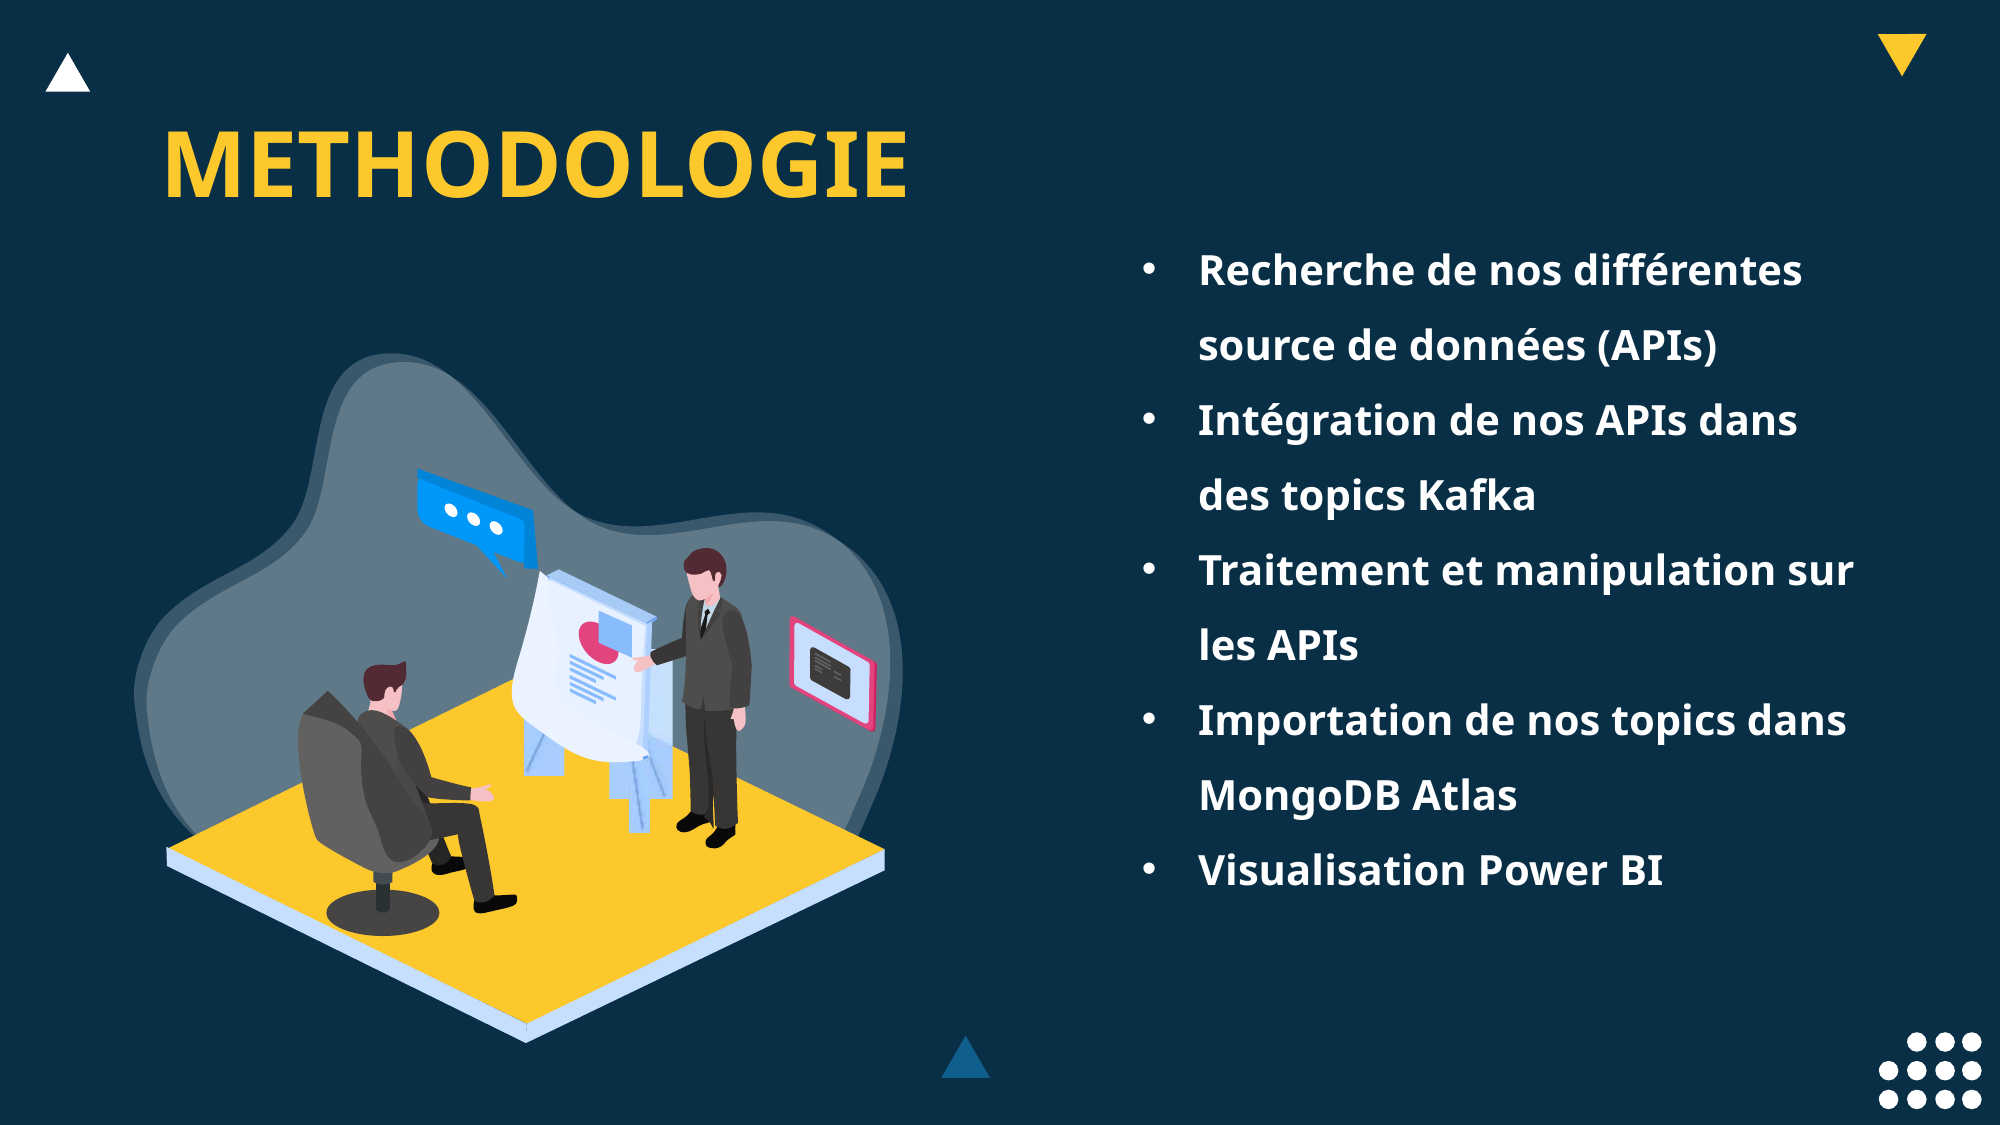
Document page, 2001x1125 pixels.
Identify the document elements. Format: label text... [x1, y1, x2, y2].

text_box Recherche de nos différentes source de données (APIs) Intégration de nos APIs dans des topics Kafka Traitement et manipulation sur les APIs Importation de nos topics dans MongoDB Atlas Visualisation Power BI [1126, 211, 1872, 1051]
text_box METHODOLOGIE [145, 98, 1012, 224]
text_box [1891, 1019, 1969, 1123]
text_box [43, 50, 92, 93]
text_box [133, 353, 903, 1043]
text_box [939, 1033, 992, 1080]
text_box [1875, 32, 1929, 79]
